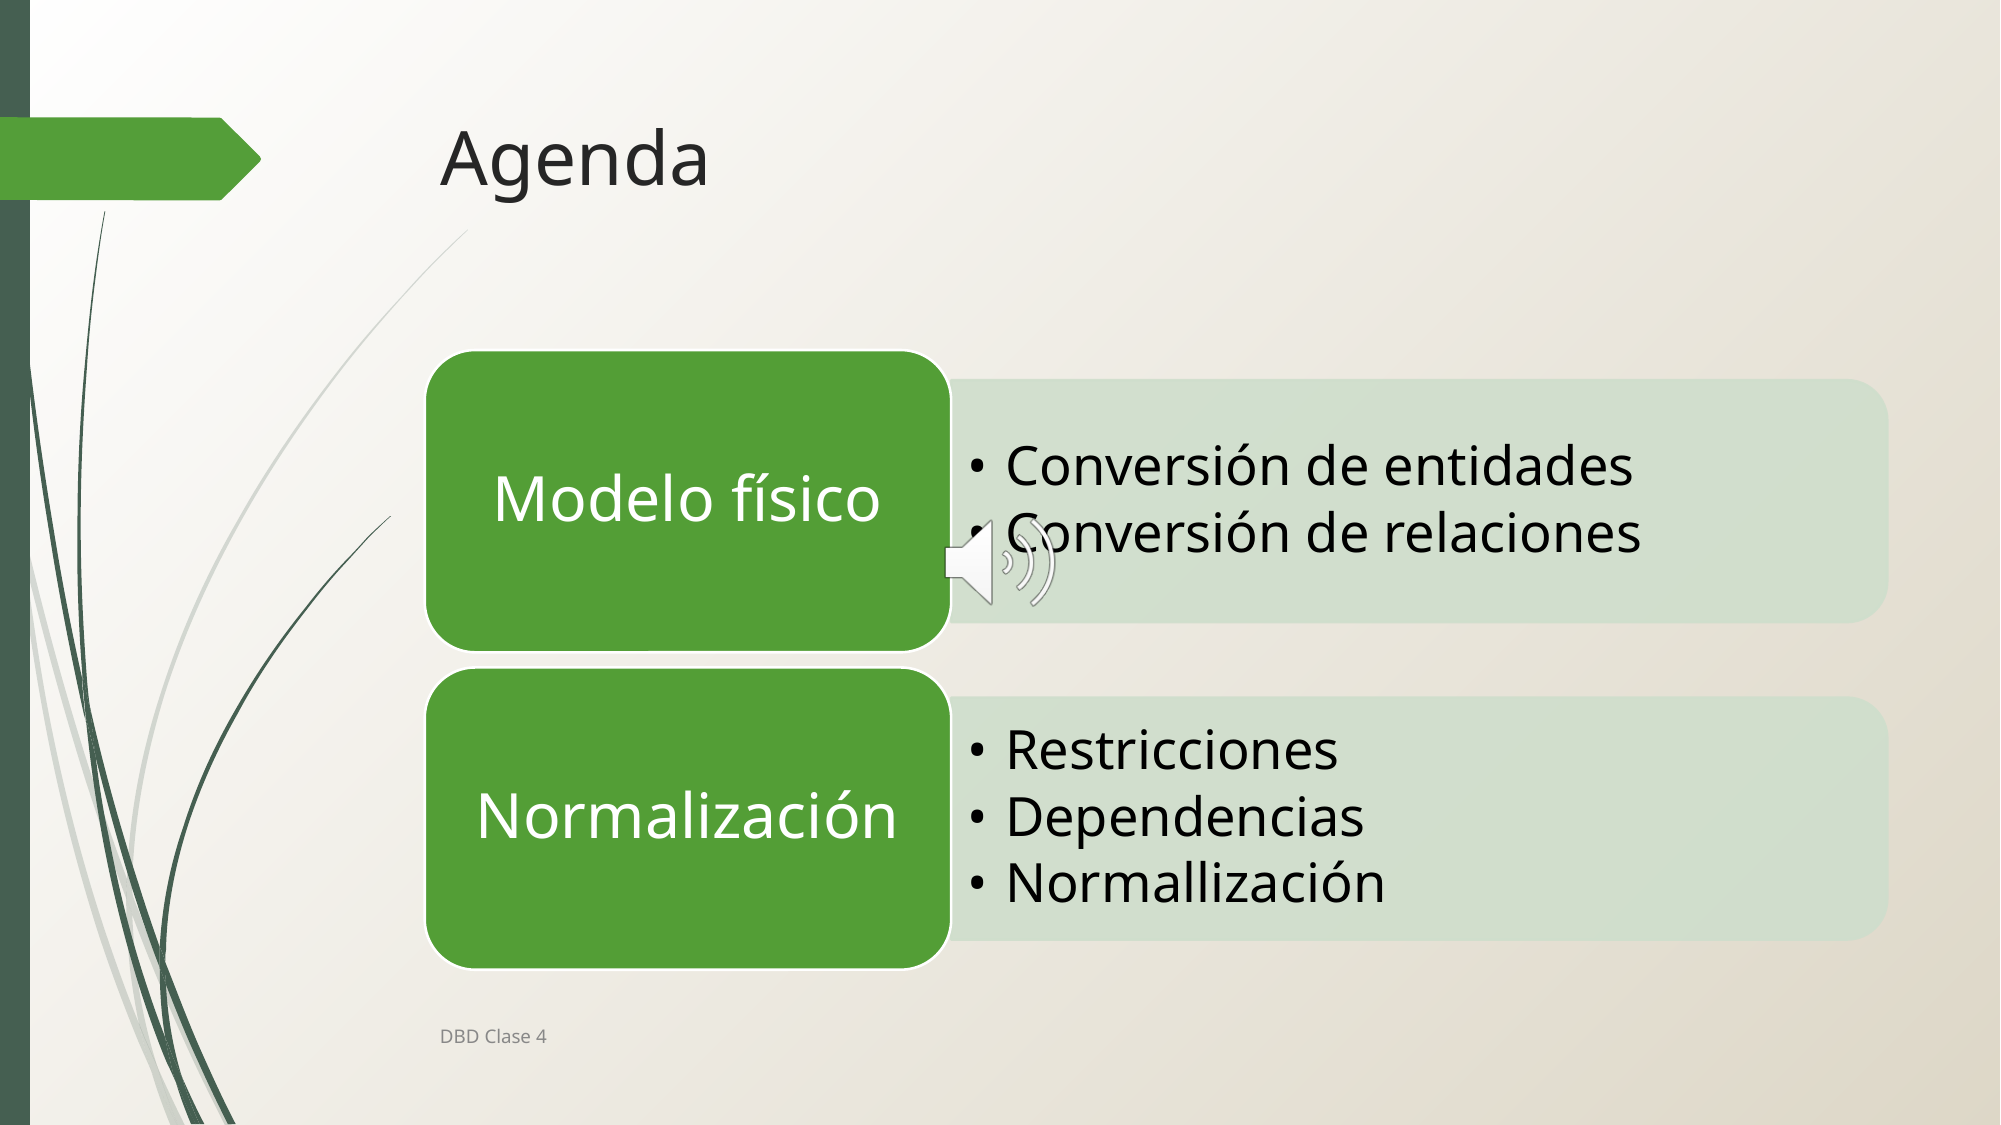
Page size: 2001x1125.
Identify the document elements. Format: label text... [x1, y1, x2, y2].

footer DBD Clase 4 [424, 1006, 1675, 1067]
picture [932, 495, 1067, 630]
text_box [424, 349, 1888, 971]
title Agenda [425, 102, 1888, 313]
